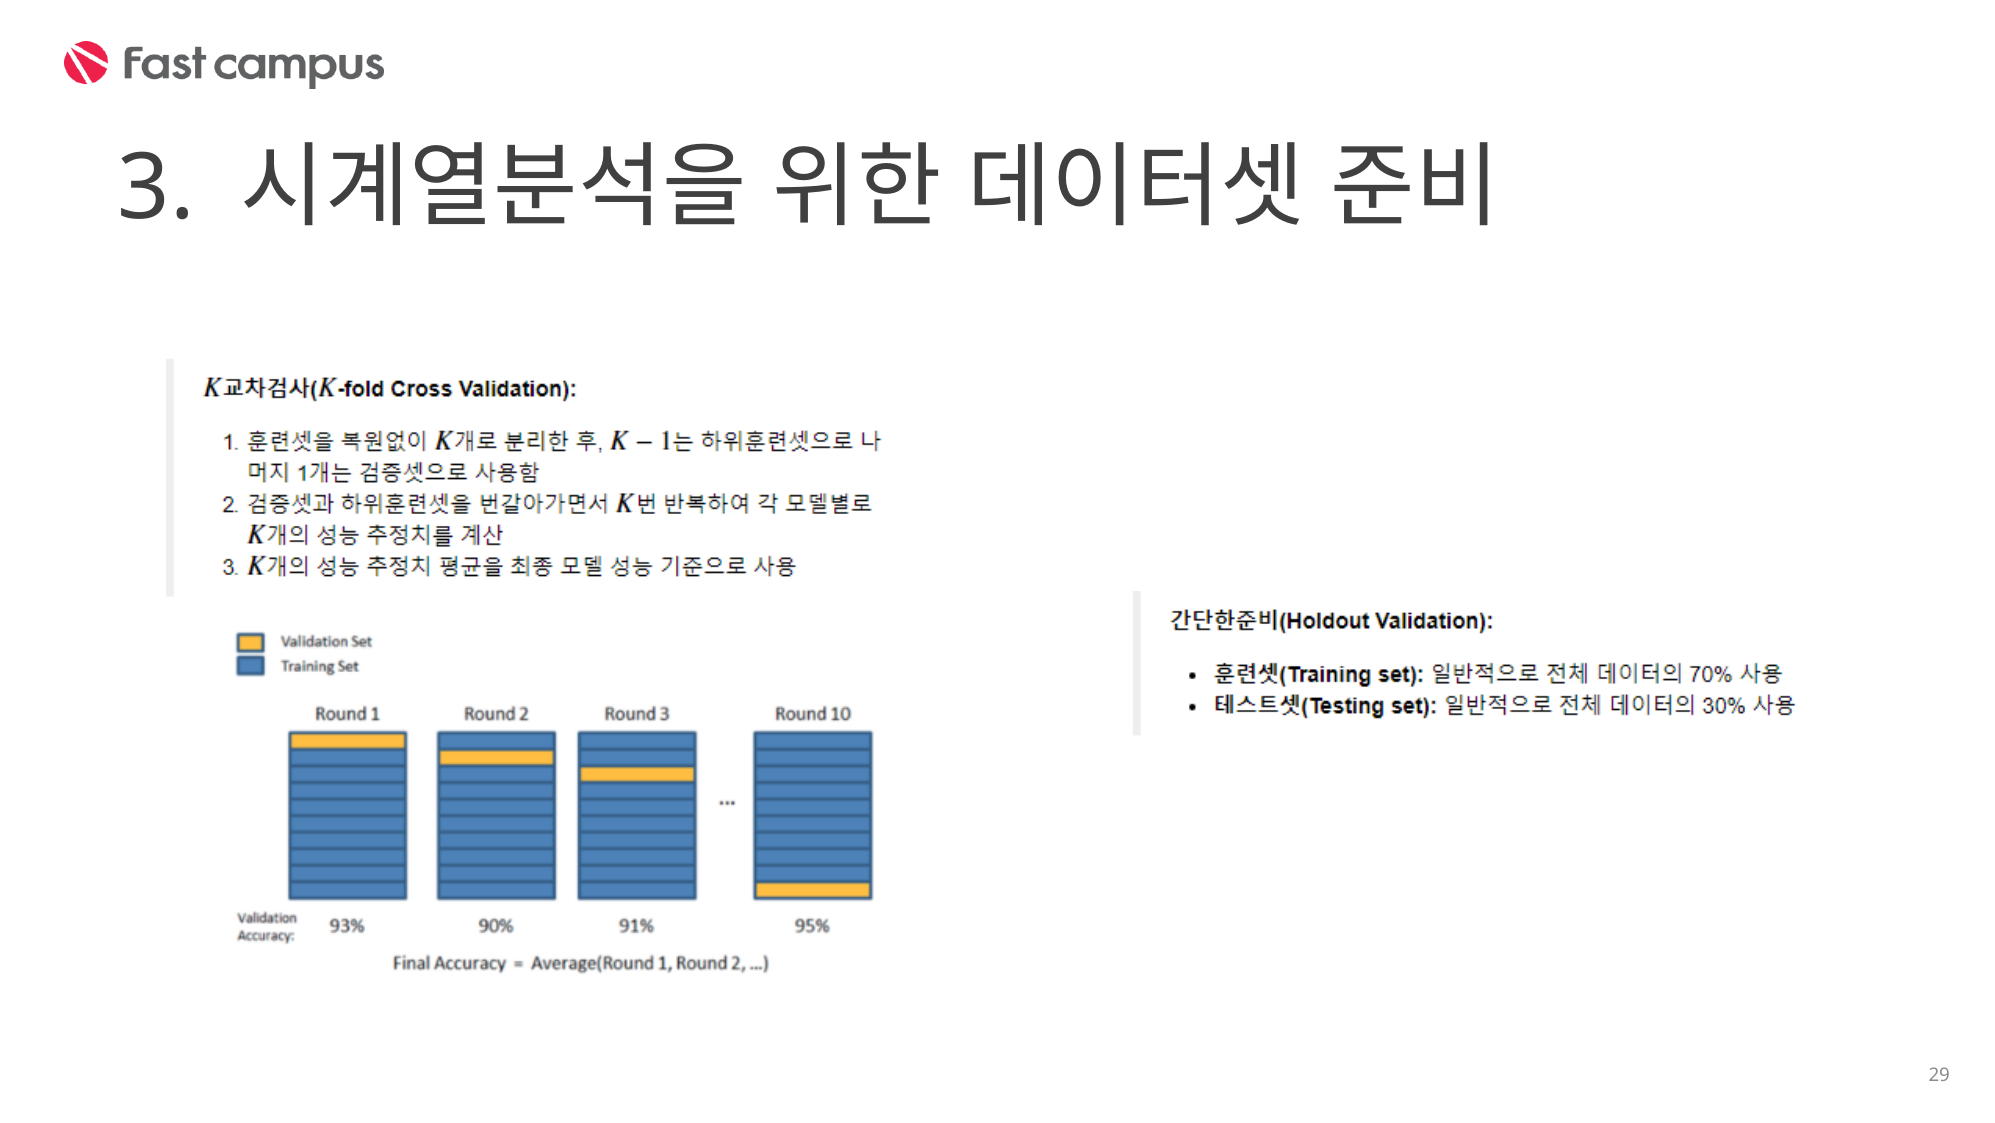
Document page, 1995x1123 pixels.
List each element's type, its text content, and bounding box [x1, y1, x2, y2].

picture [64, 41, 384, 89]
picture [146, 356, 916, 989]
title 3. 시계열분석을 위한 데이터셋 준비 [99, 88, 1896, 276]
picture [1116, 591, 1856, 753]
slide_number 29 [1502, 1045, 1969, 1106]
